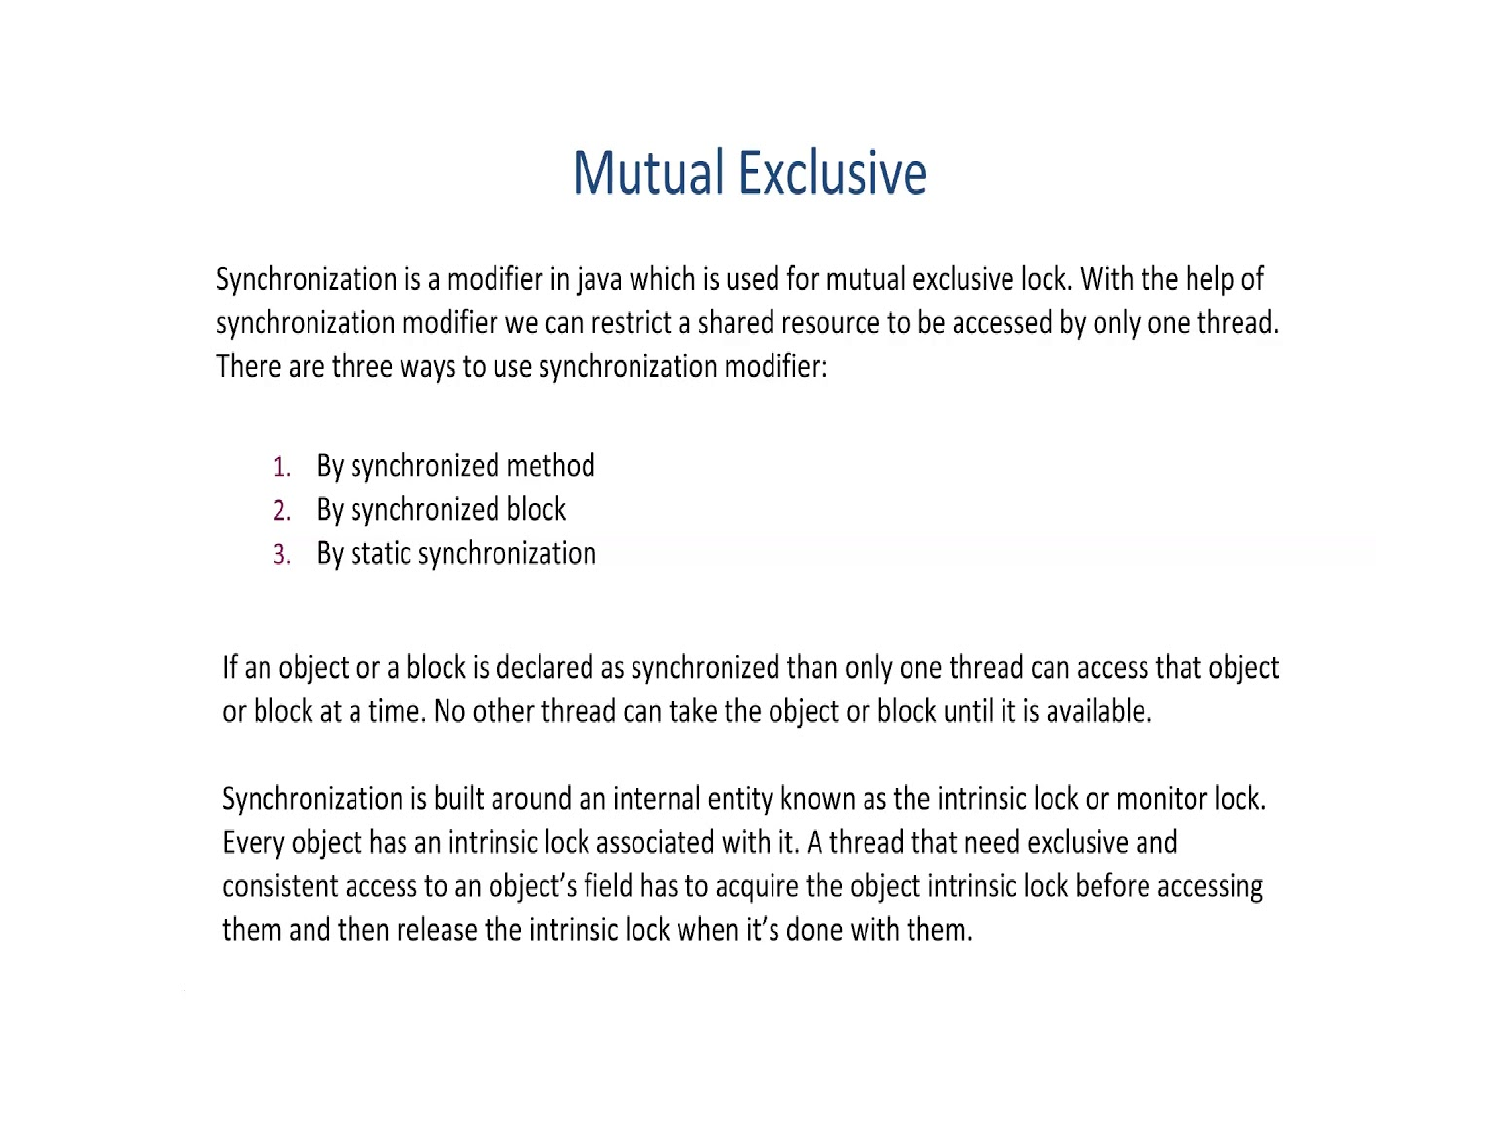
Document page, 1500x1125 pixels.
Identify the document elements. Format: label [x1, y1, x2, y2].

picture [123, 100, 1377, 1026]
